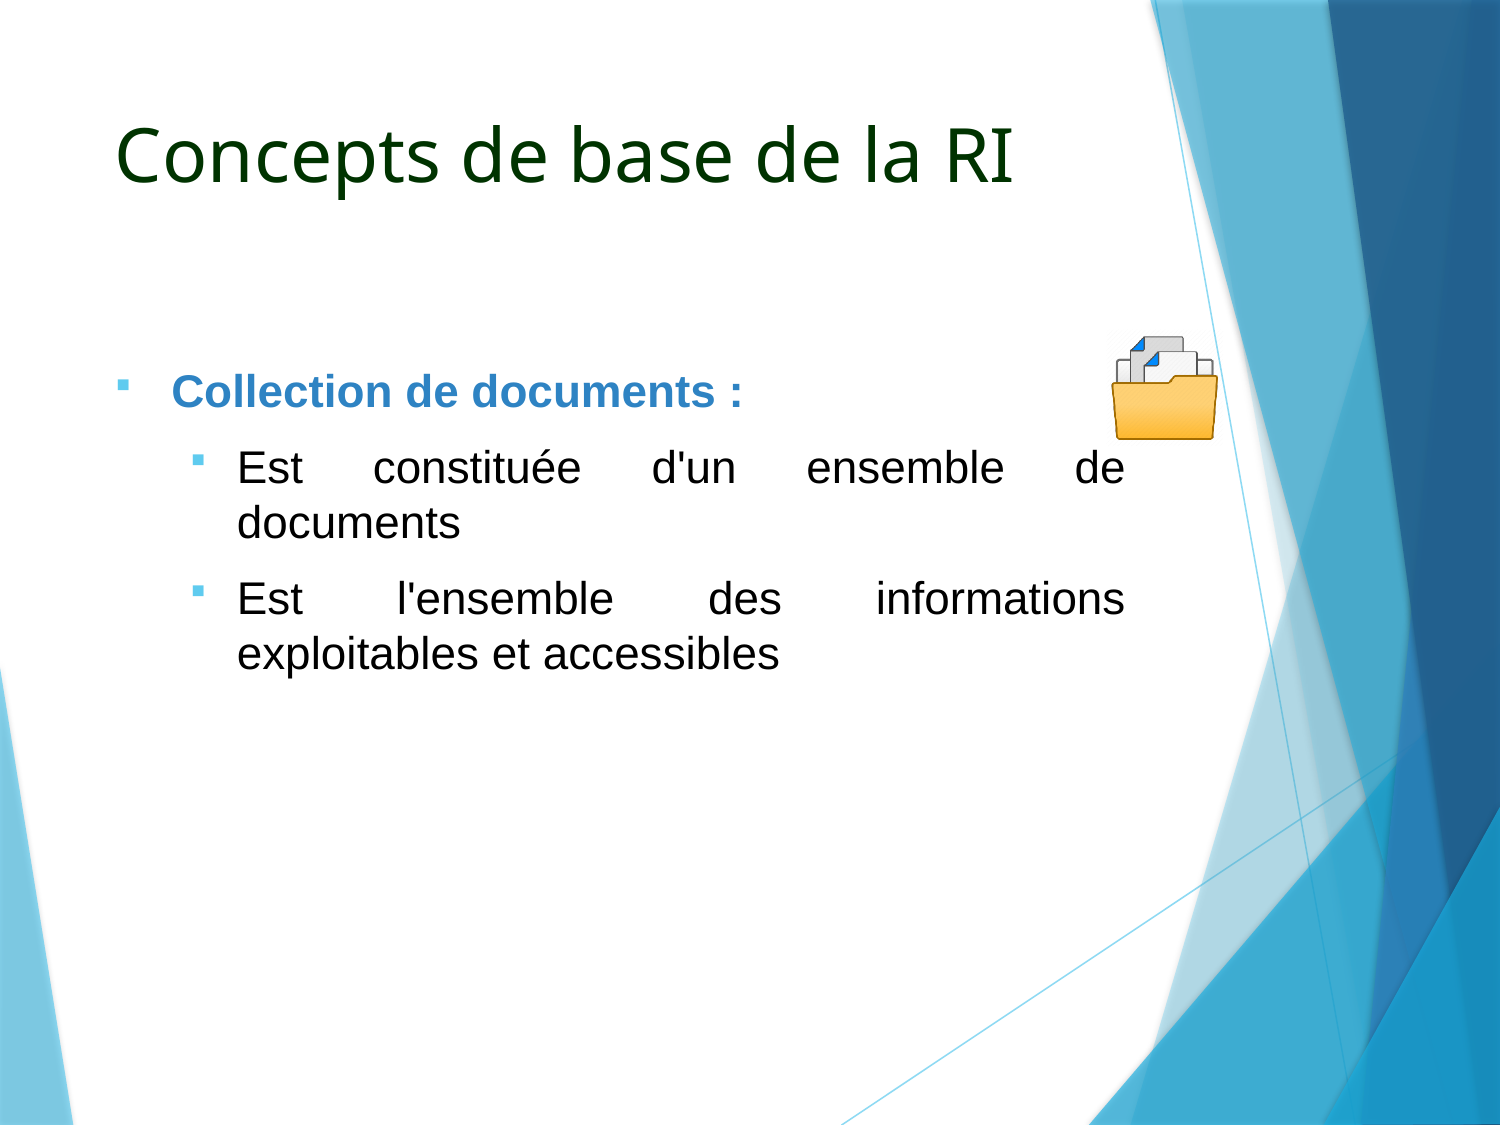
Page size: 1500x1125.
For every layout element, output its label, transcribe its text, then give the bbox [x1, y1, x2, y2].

list Collection de documents : Est constituée d'un ensemble de documents Est l'ensemble des informations exploitables et accessibles [99, 354, 1142, 992]
picture [1104, 327, 1225, 448]
title Concepts de base de la RI [99, 99, 1142, 317]
